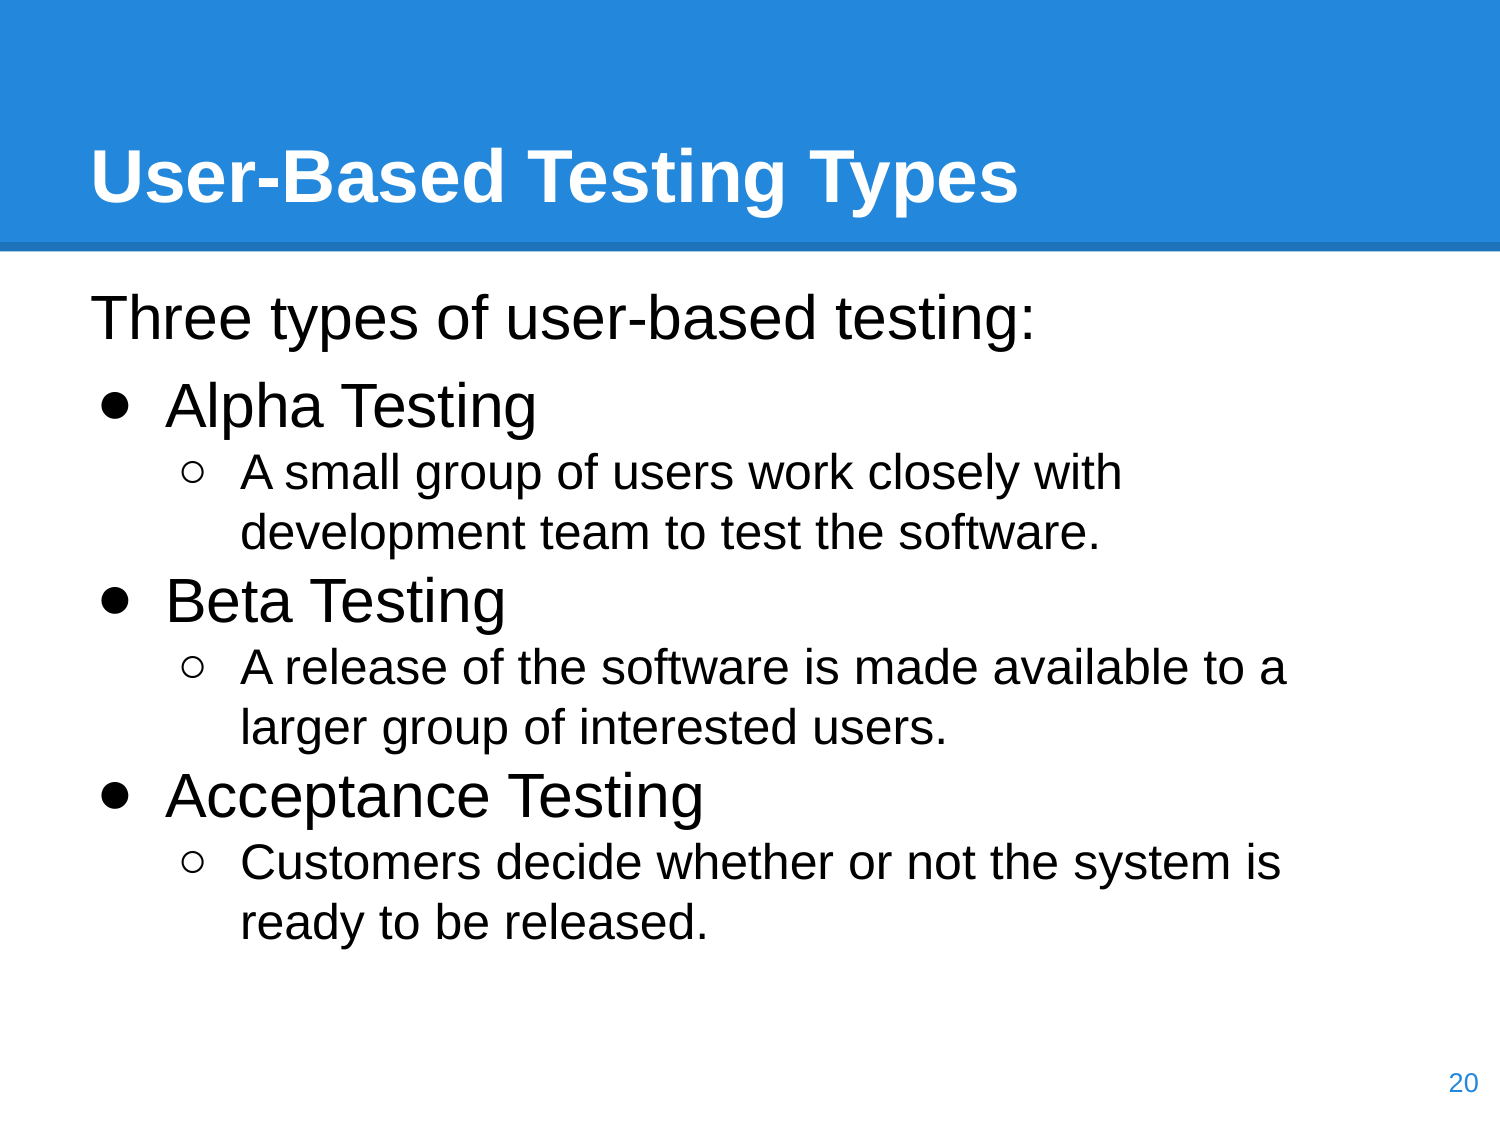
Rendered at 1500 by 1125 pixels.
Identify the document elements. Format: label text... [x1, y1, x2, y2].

list Three types of user-based testing: Alpha Testing A small group of users work closely with development team to test the software. Beta Testing A release of the software is made available to a larger group of interested users. Acceptance Testing Customers decide whether or not the system is ready to be released. [75, 262, 1425, 1078]
slide_number ‹#› [1403, 1038, 1494, 1125]
title User-Based Testing Types [75, 45, 1425, 233]
